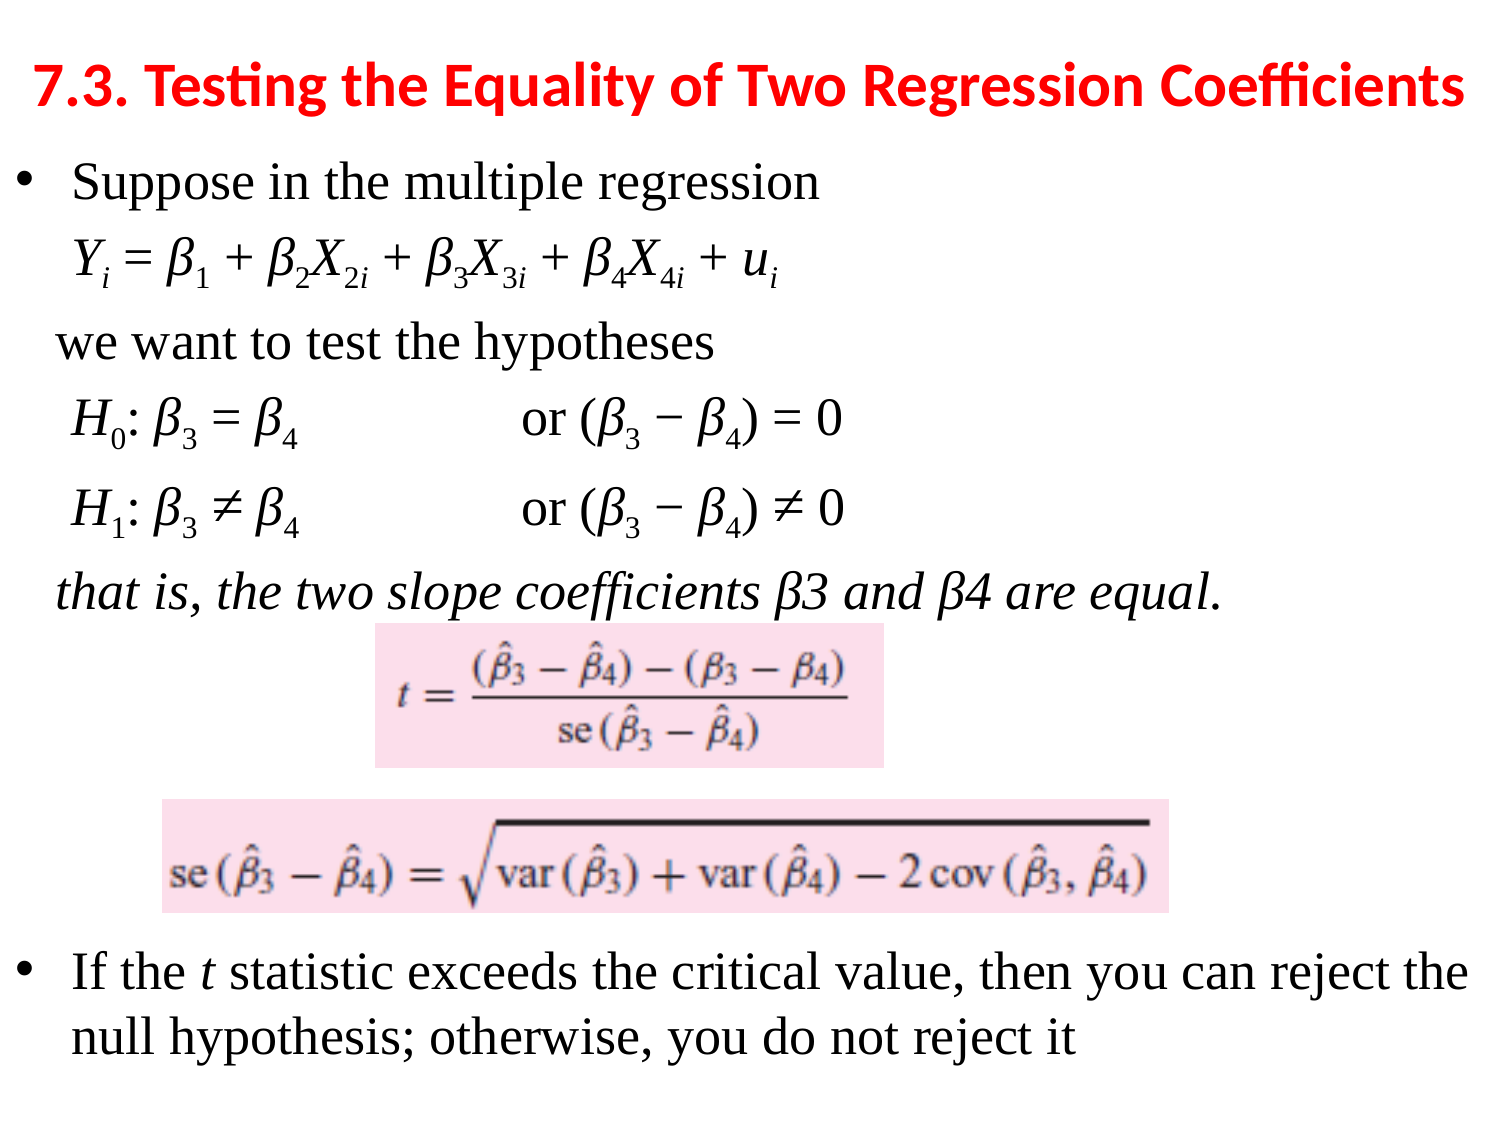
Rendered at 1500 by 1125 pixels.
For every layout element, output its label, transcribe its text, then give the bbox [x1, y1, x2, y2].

title 7.3. Testing the Equality of Two Regression Coefficients [0, 0, 1500, 137]
picture [162, 799, 1170, 913]
picture [374, 623, 884, 769]
list Suppose in the multiple regression Yi = β1 + β2X2i + β3X3i + β4X4i + ui we want to test the hypotheses H0: β3 = β4 or (β3 − β4) = 0 H1: β3 ≠ β4 or (β3 − β4) ≠ 0 that is, the two slope coefficients β3 and β4 are equal. If the t statistic exceeds the critical value, then you can reject the null hypothesis; otherwise, you do not reject it [0, 137, 1500, 1110]
